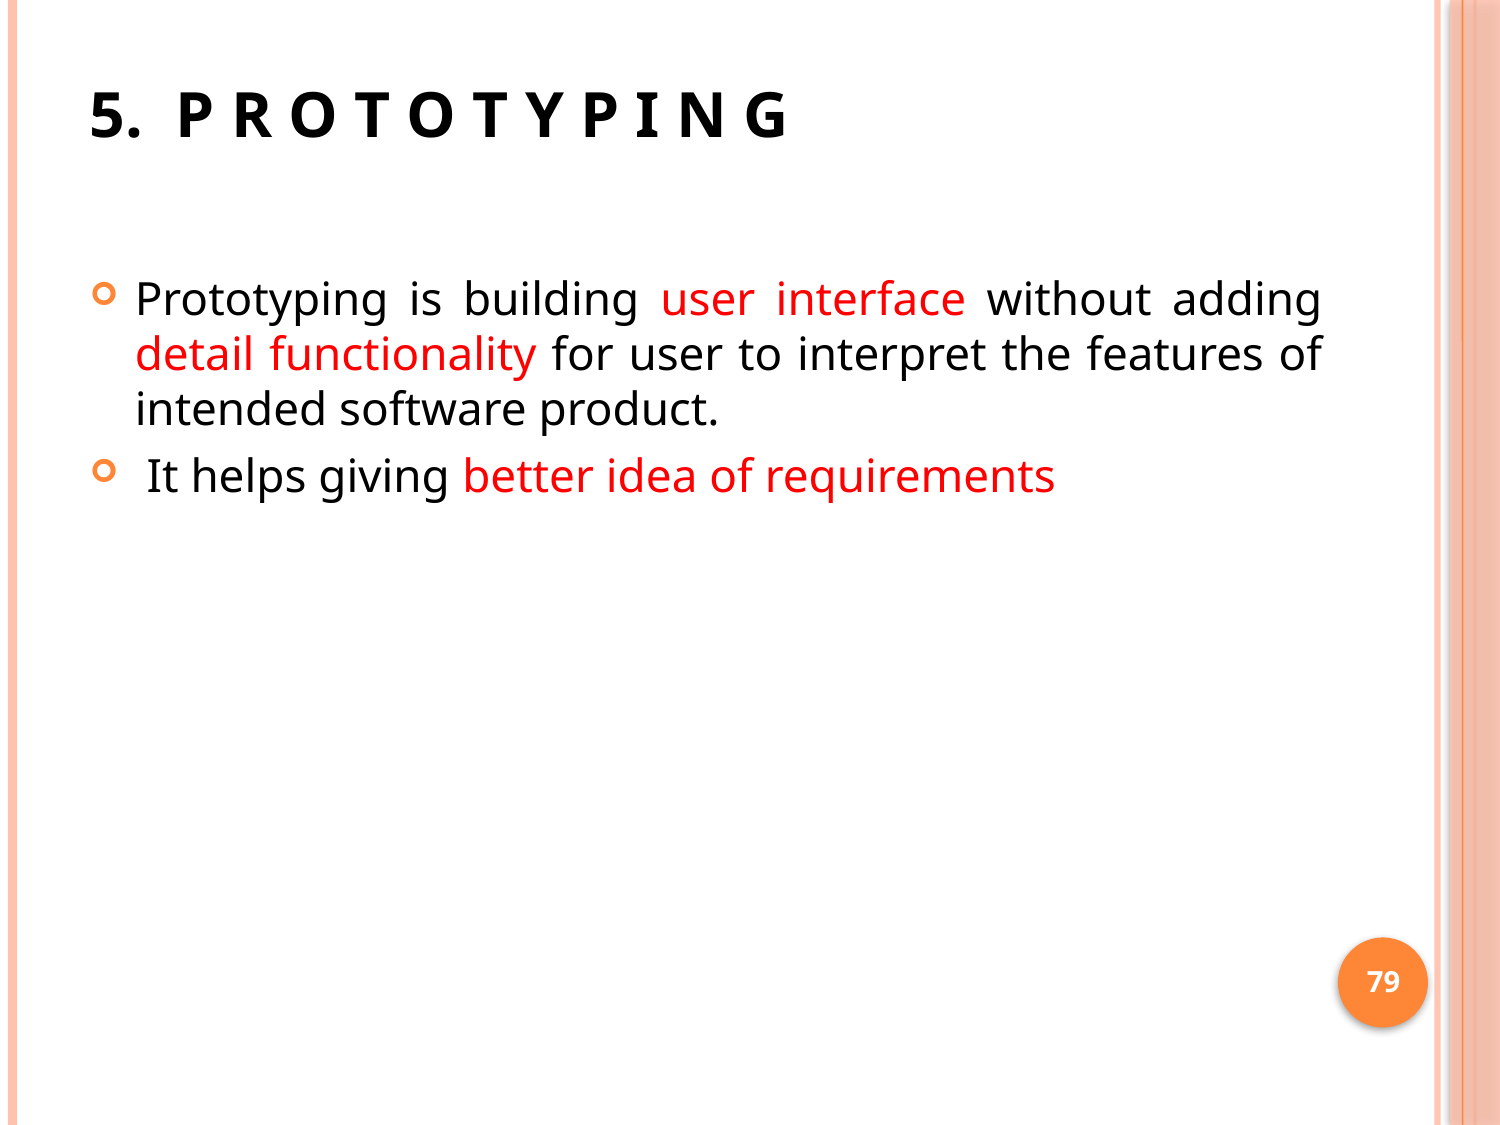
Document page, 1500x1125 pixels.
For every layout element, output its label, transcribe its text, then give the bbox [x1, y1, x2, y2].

title 5. P R O T O T Y P I N G [75, 45, 1300, 233]
slide_number 79 [1333, 940, 1434, 1027]
list Prototyping is building user interface without adding detail functionality for user to interpret the features of intended software product. It helps giving better idea of requirements [75, 262, 1338, 513]
